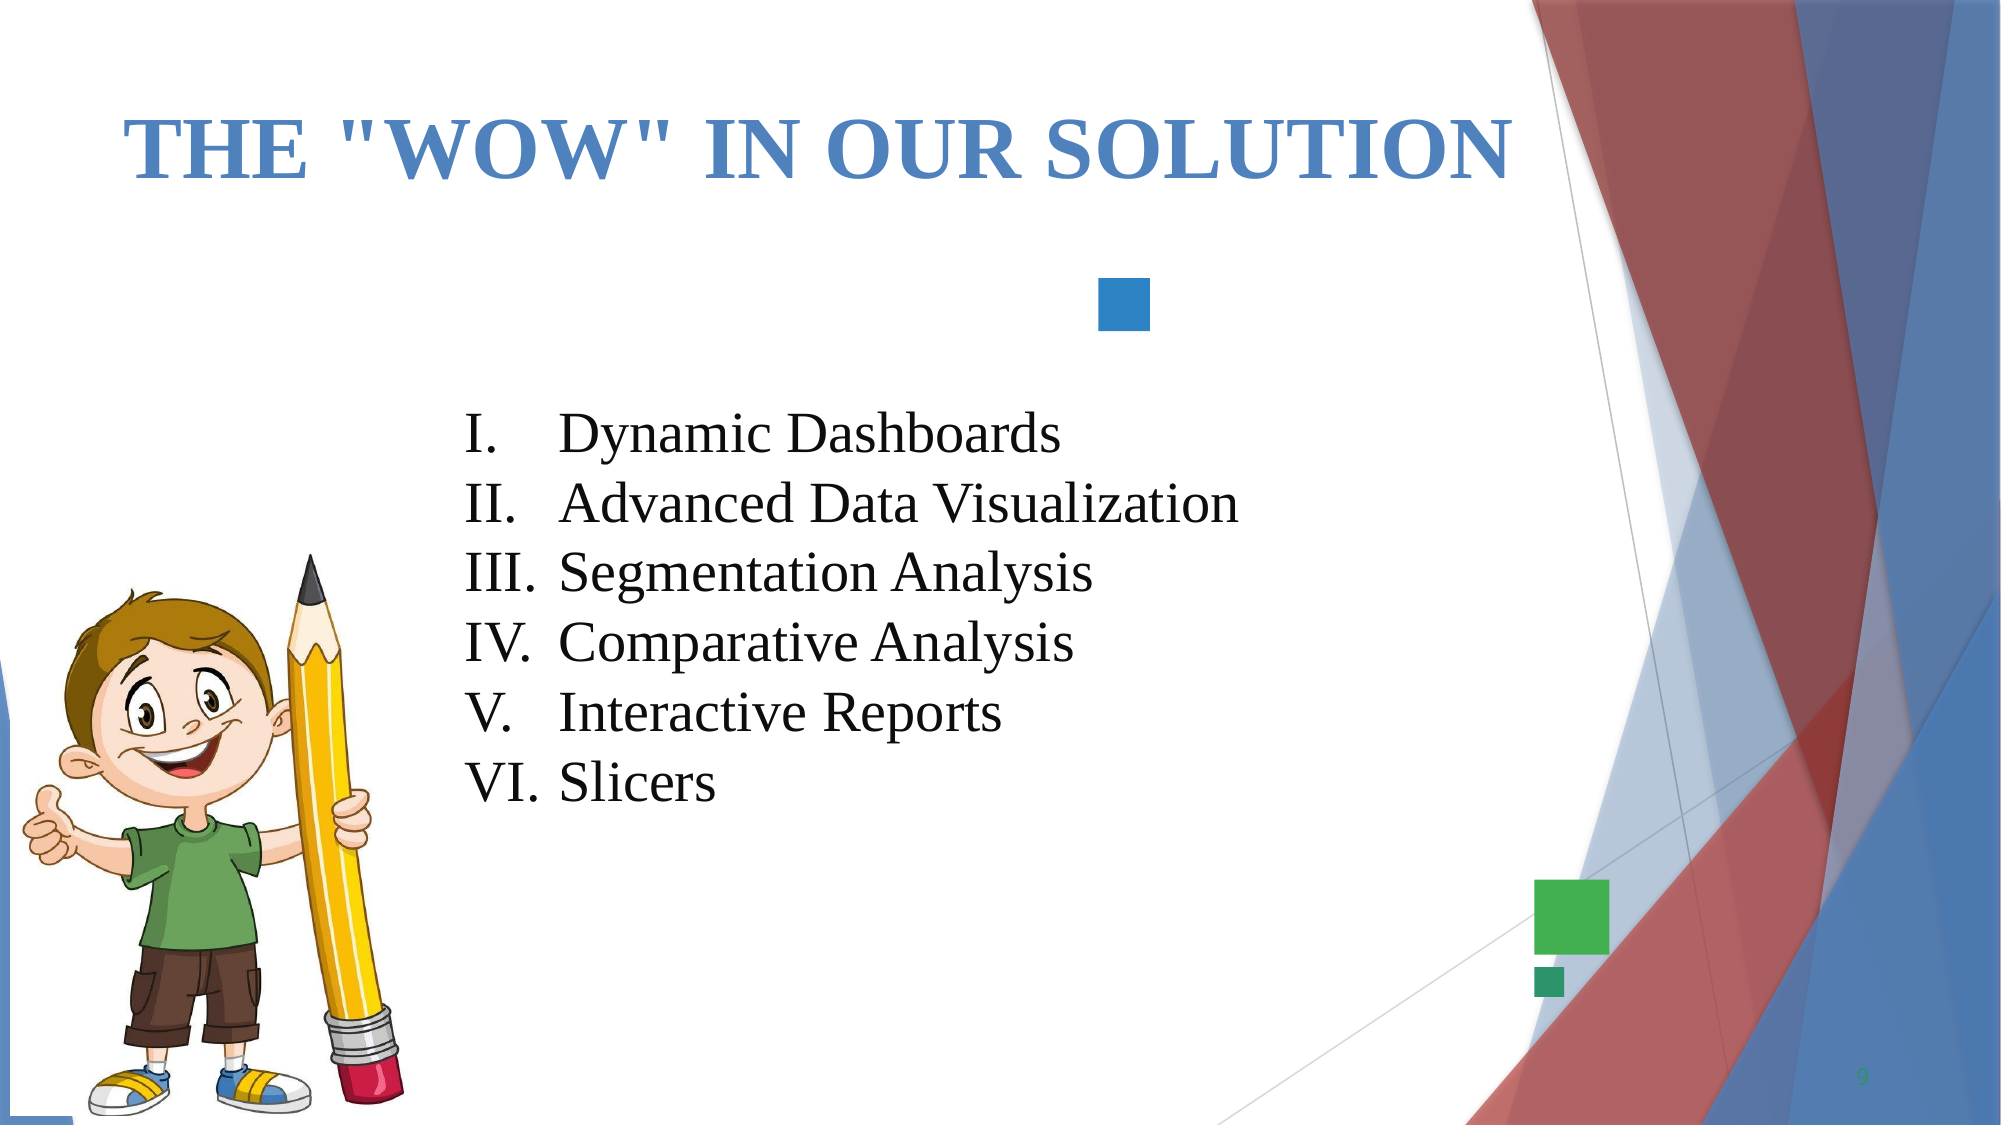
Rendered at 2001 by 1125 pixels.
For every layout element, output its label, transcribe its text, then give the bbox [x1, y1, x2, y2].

text_box [1098, 279, 1150, 332]
text_box [1534, 891, 1610, 955]
text_box [1534, 967, 1565, 997]
picture [10, 554, 417, 1117]
text_box 9 [1849, 1061, 1888, 1095]
text_box Dynamic Dashboards Advanced Data Visualization Segmentation Analysis Comparative Analysis Interactive Reports Slicers [449, 386, 1850, 891]
title THE "WOW" IN OUR SOLUTION [121, 87, 1588, 279]
